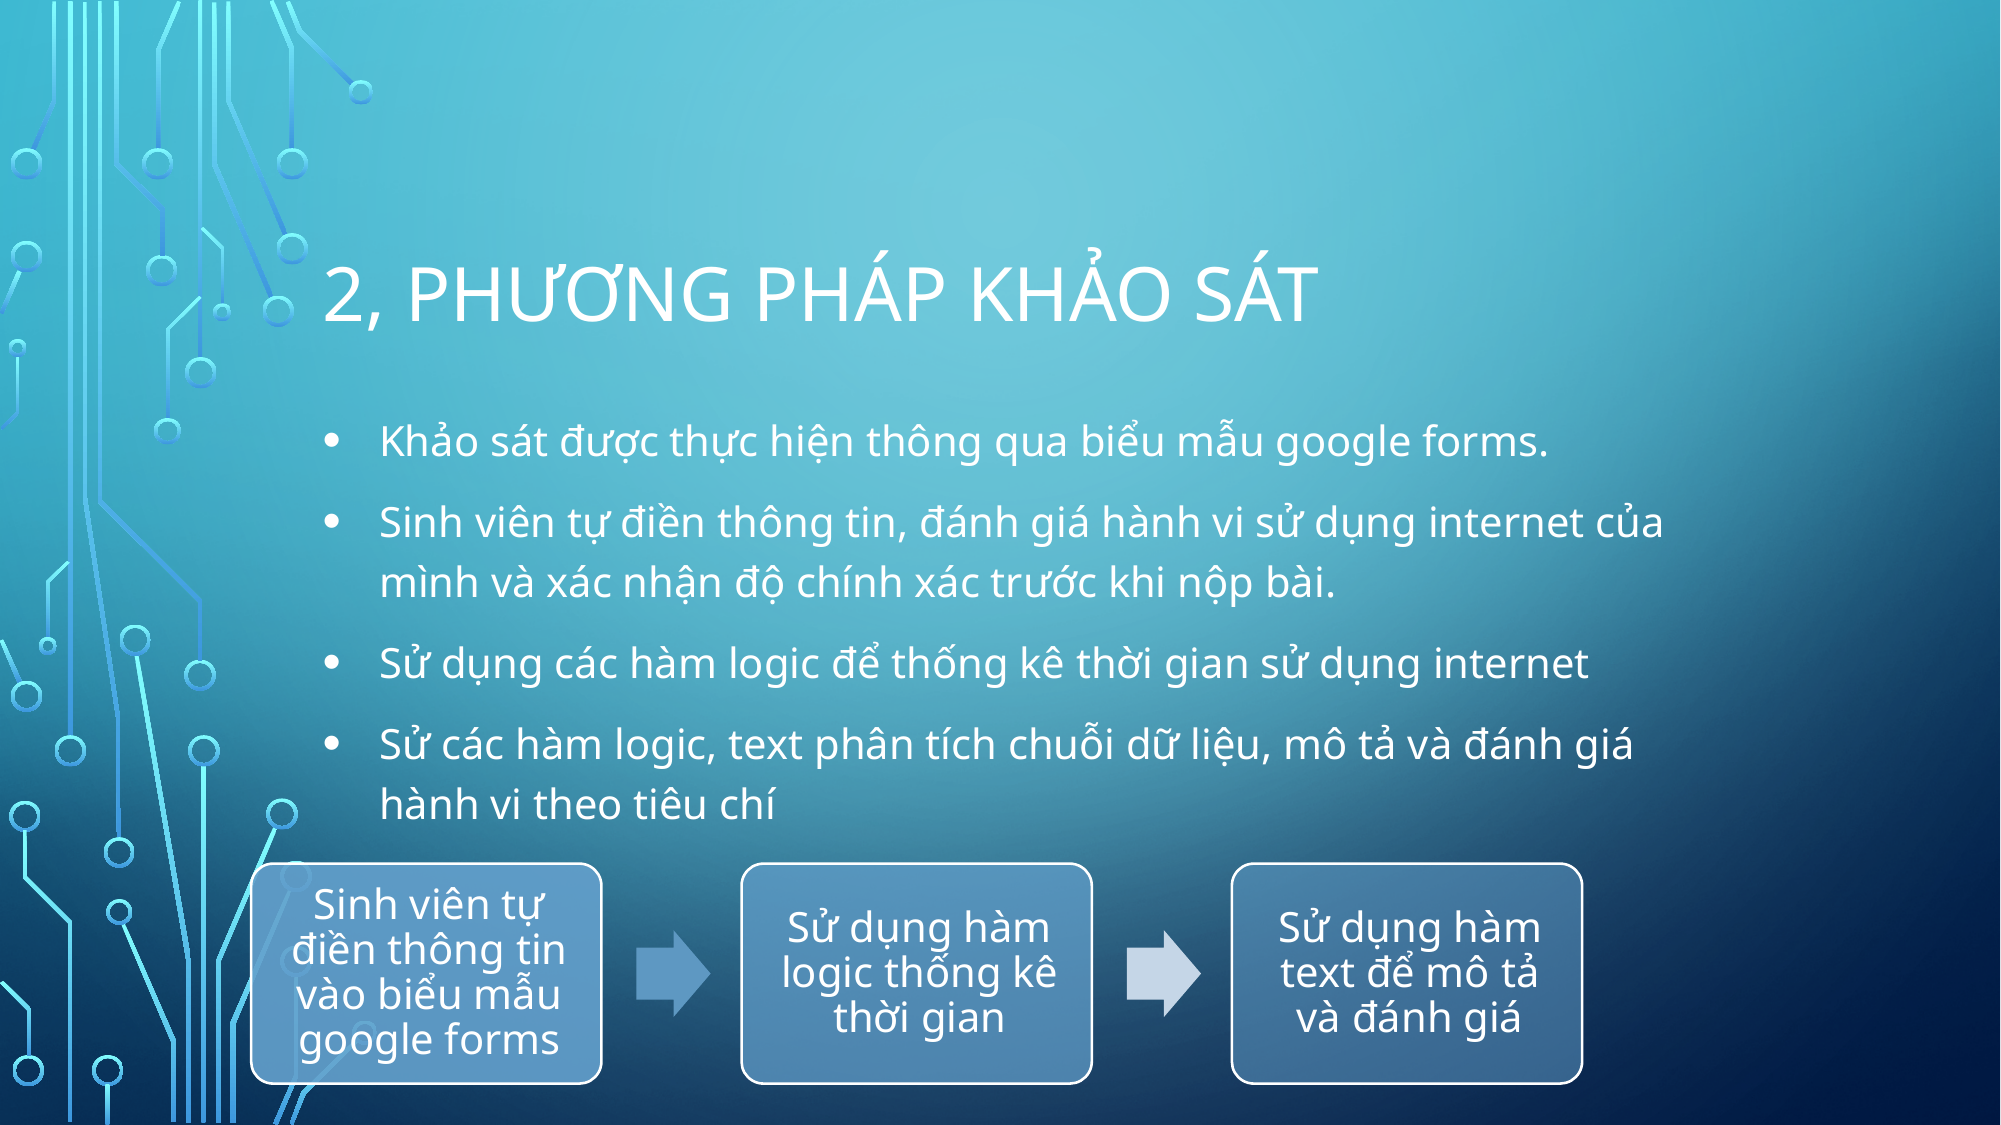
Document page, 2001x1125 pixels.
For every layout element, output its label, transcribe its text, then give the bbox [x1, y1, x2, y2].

title 2, Phương pháp khảo sát [307, 184, 1750, 346]
subtitle Khảo sát được thực hiện thông qua biểu mẫu google forms. Sinh viên tự điền thông tin, đánh giá hành vi sử dụng internet của mình và xác nhận độ chính xác trước khi nộp bài. Sử dụng các hàm logic để thống kê thời gian sử dụng internet Sử các hàm logic, text phân tích chuỗi dữ liệu, mô tả và đánh giá hành vi theo tiêu chí [307, 397, 1750, 838]
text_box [249, 778, 1584, 1125]
